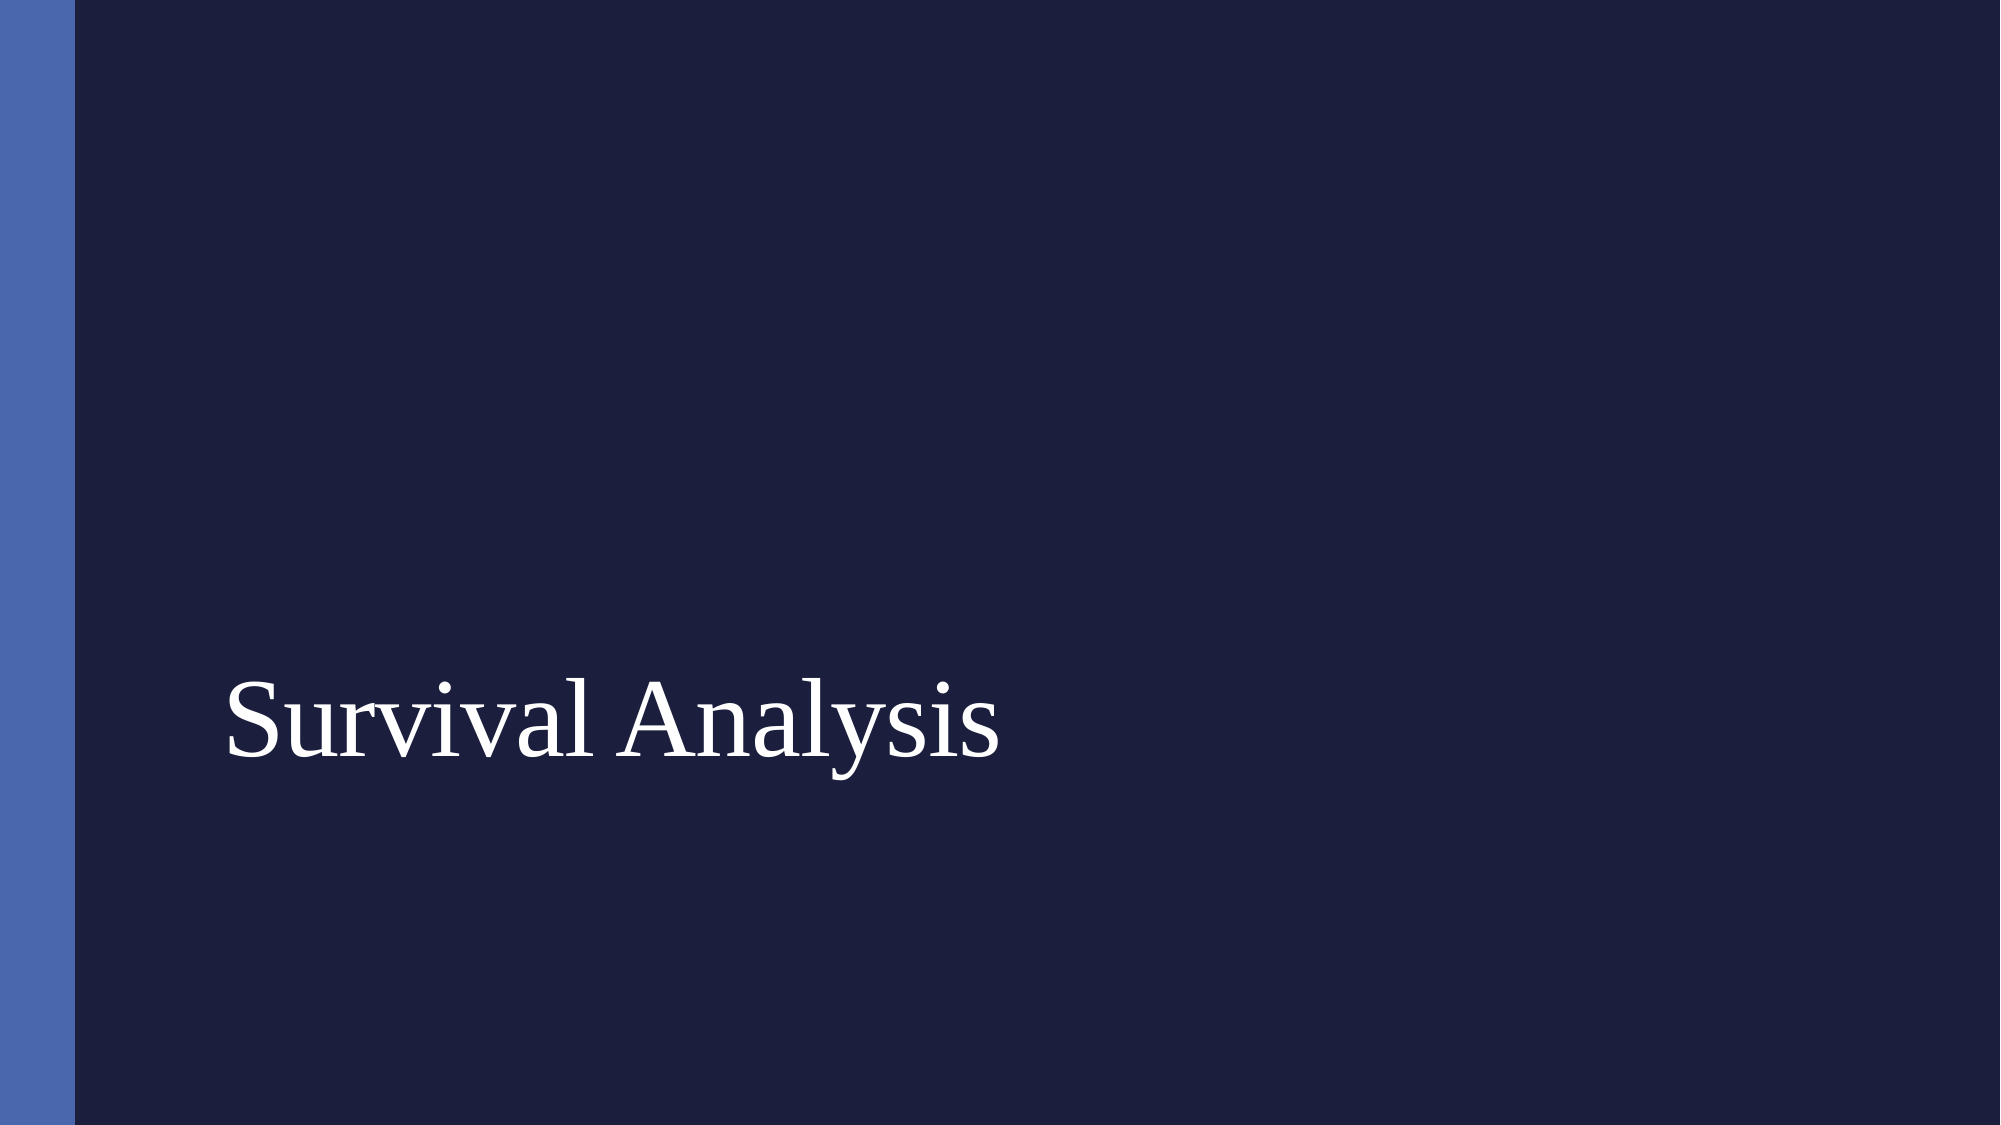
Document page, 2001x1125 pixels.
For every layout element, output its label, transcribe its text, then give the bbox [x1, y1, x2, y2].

title Survival Analysis [206, 124, 1950, 788]
